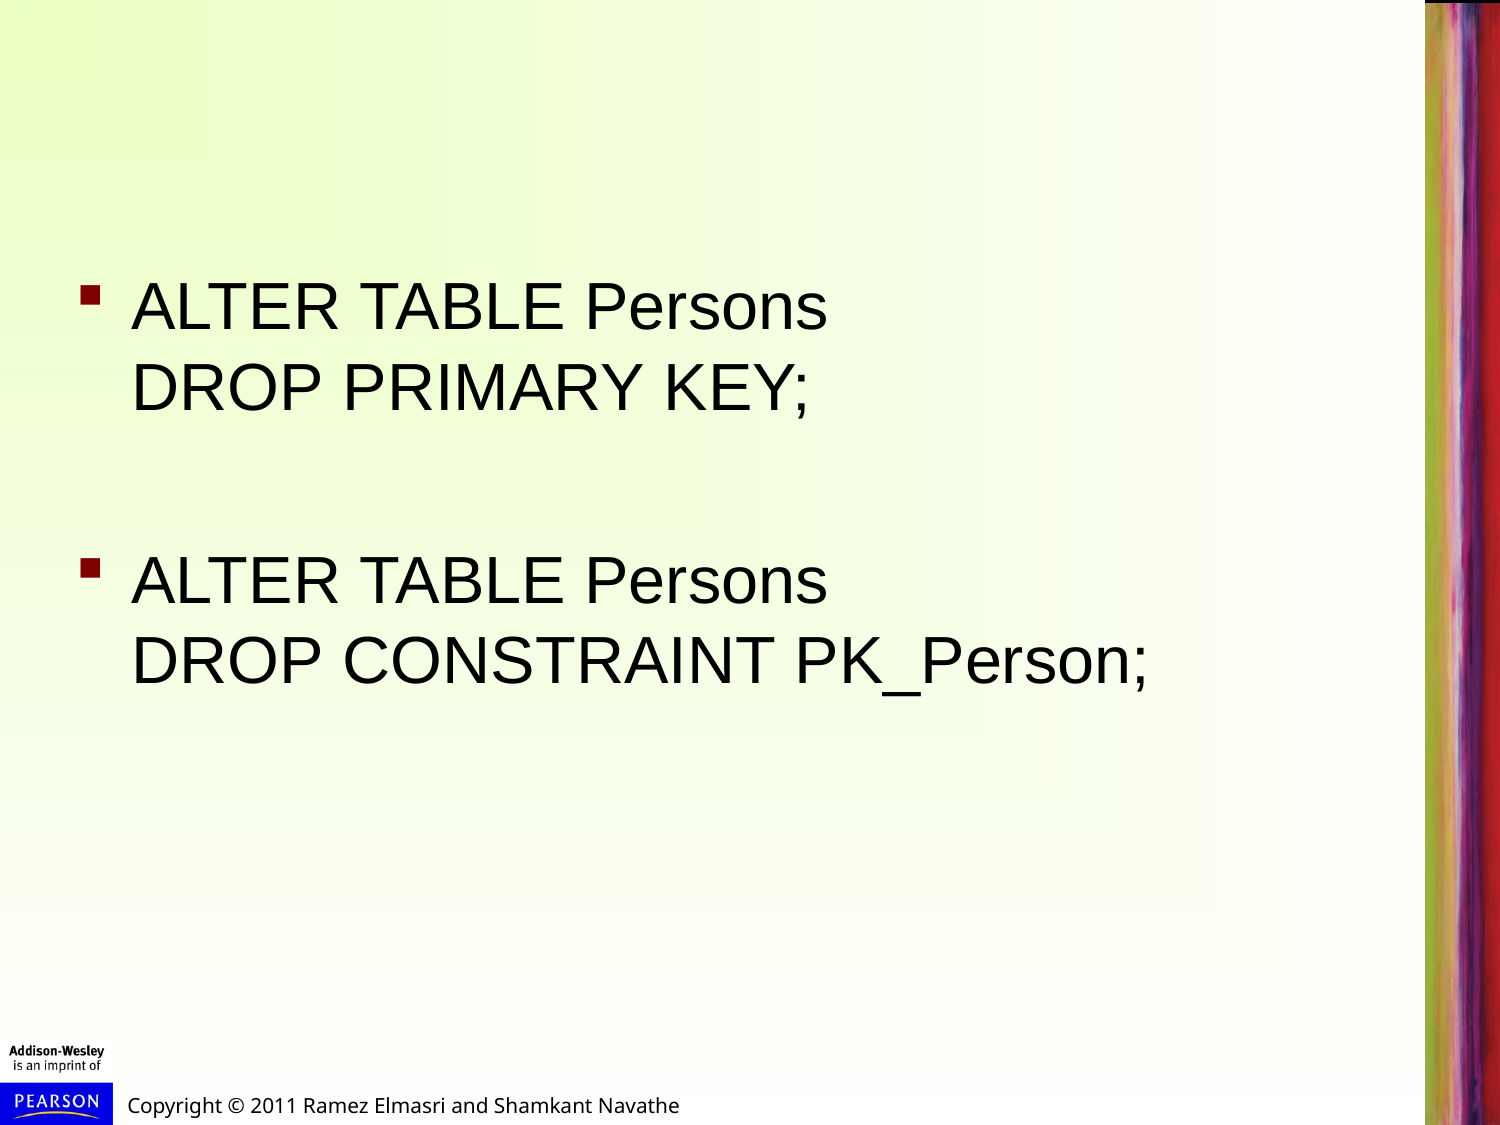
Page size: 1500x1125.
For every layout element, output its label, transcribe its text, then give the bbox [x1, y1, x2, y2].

list ALTER TABLE Persons DROP PRIMARY KEY; ALTER TABLE Persons DROP CONSTRAINT PK_Person; [74, 263, 1425, 1006]
picture [0, 0, 1500, 1125]
